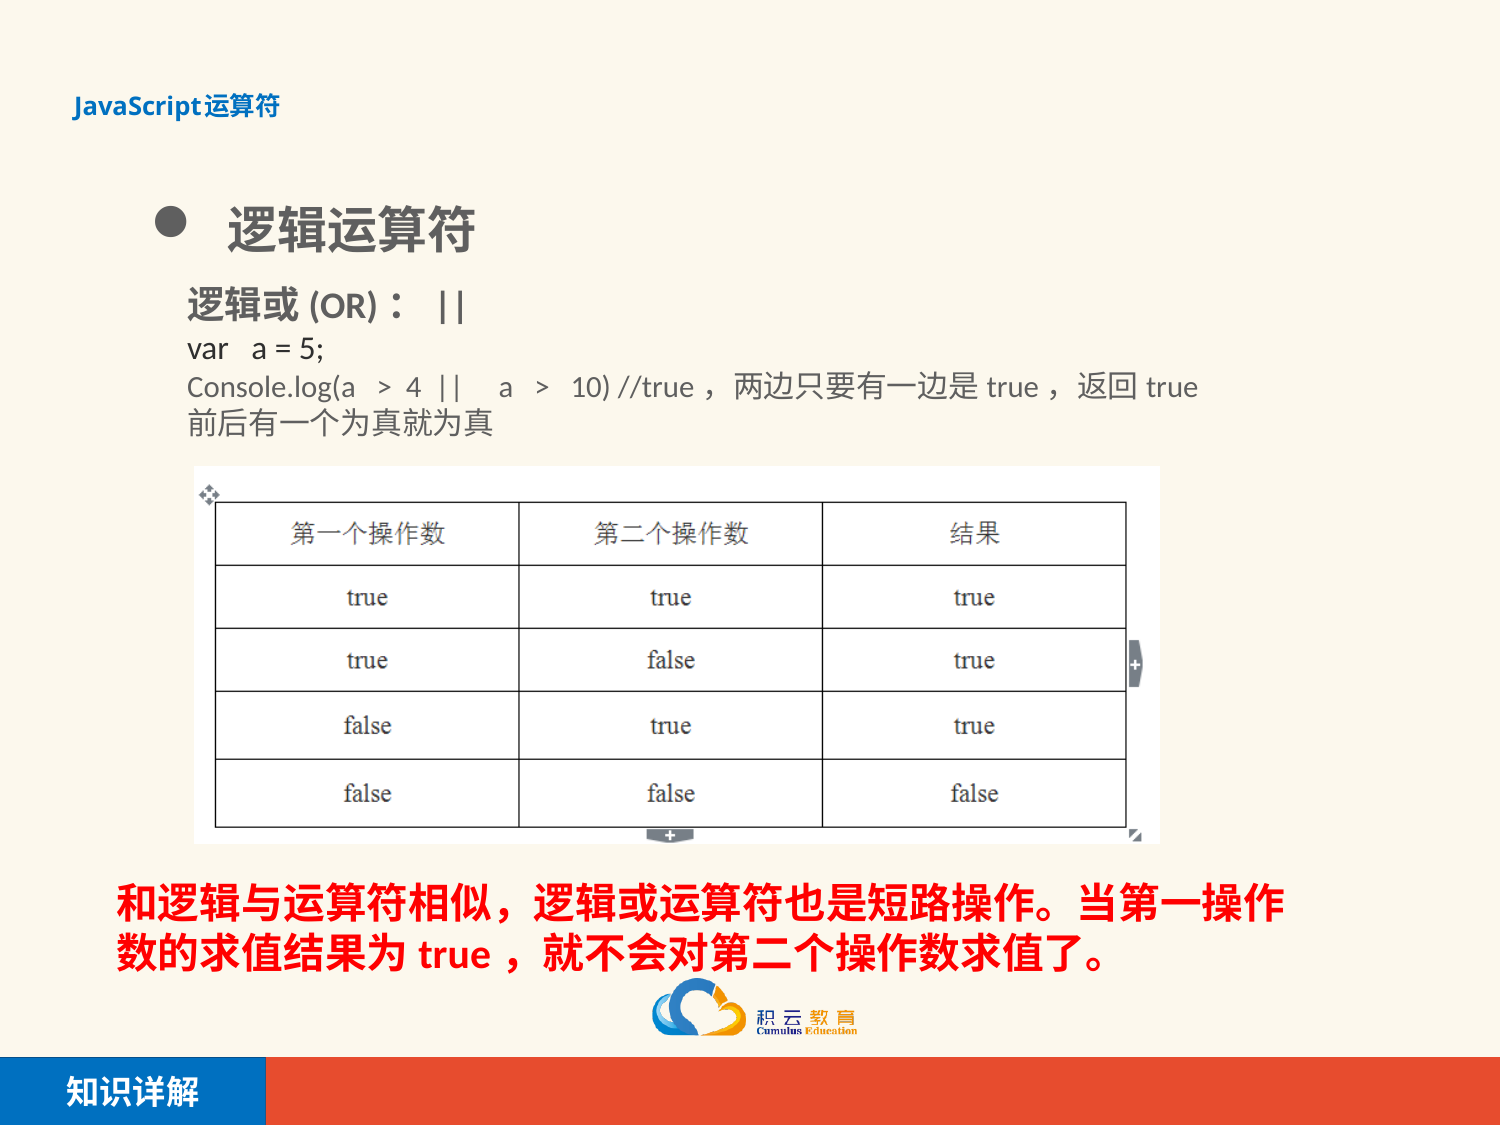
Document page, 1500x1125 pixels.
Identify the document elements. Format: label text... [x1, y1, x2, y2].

picture [643, 985, 869, 1044]
text_box 和逻辑与运算符相似，逻辑或运算符也是短路操作。当第一操作数的求值结果为true，就不会对第二个操作数求值了。 [101, 869, 1307, 985]
title JavaScript运算符 [69, 55, 1431, 163]
picture [194, 466, 1160, 845]
text_box 逻辑或(OR)：|| var a = 5; Console.log(a > 4 || a > 10) //true，两边只要有一边是true，返回true 前后有一个为真就为真 [172, 274, 1304, 448]
text_box 逻辑运算符 [135, 160, 1164, 266]
